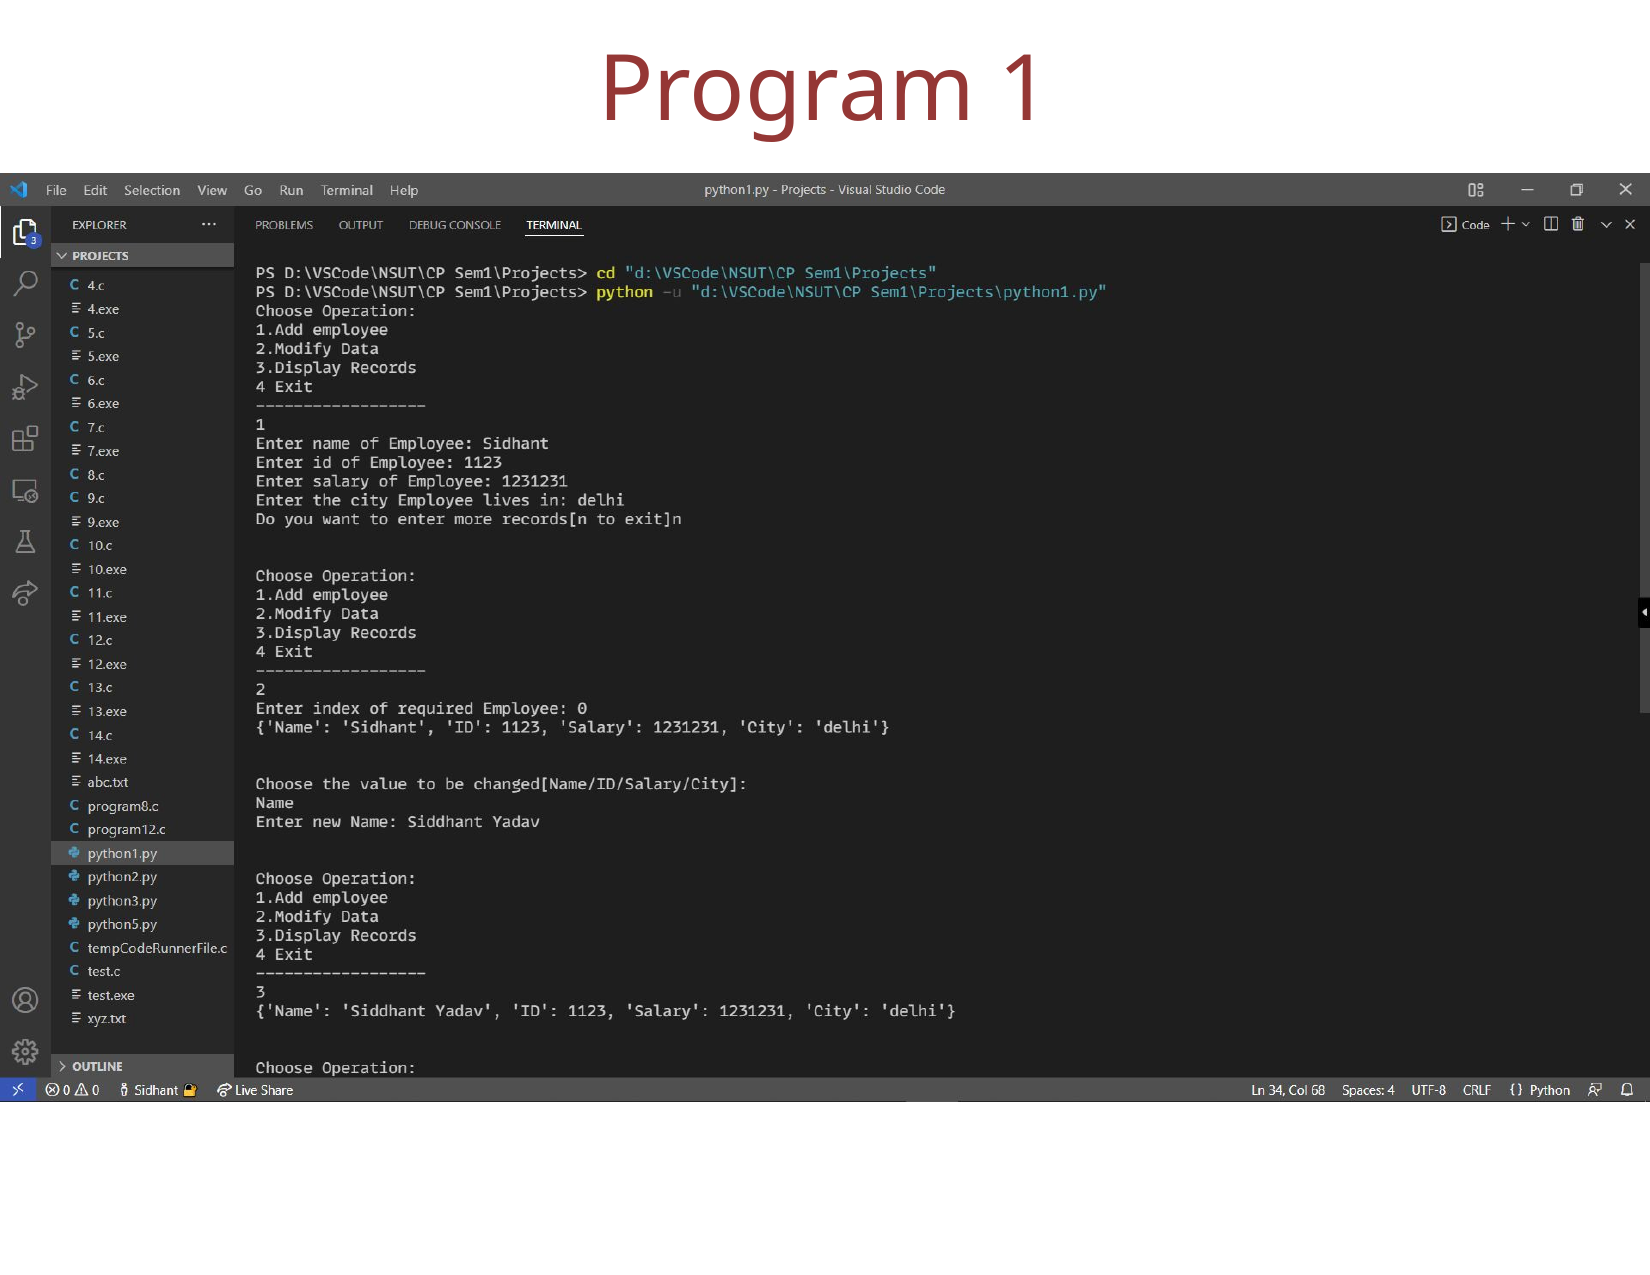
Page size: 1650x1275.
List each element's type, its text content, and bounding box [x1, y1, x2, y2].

text_box [0, 173, 1650, 1102]
text_box Program 1 [0, 21, 1650, 147]
